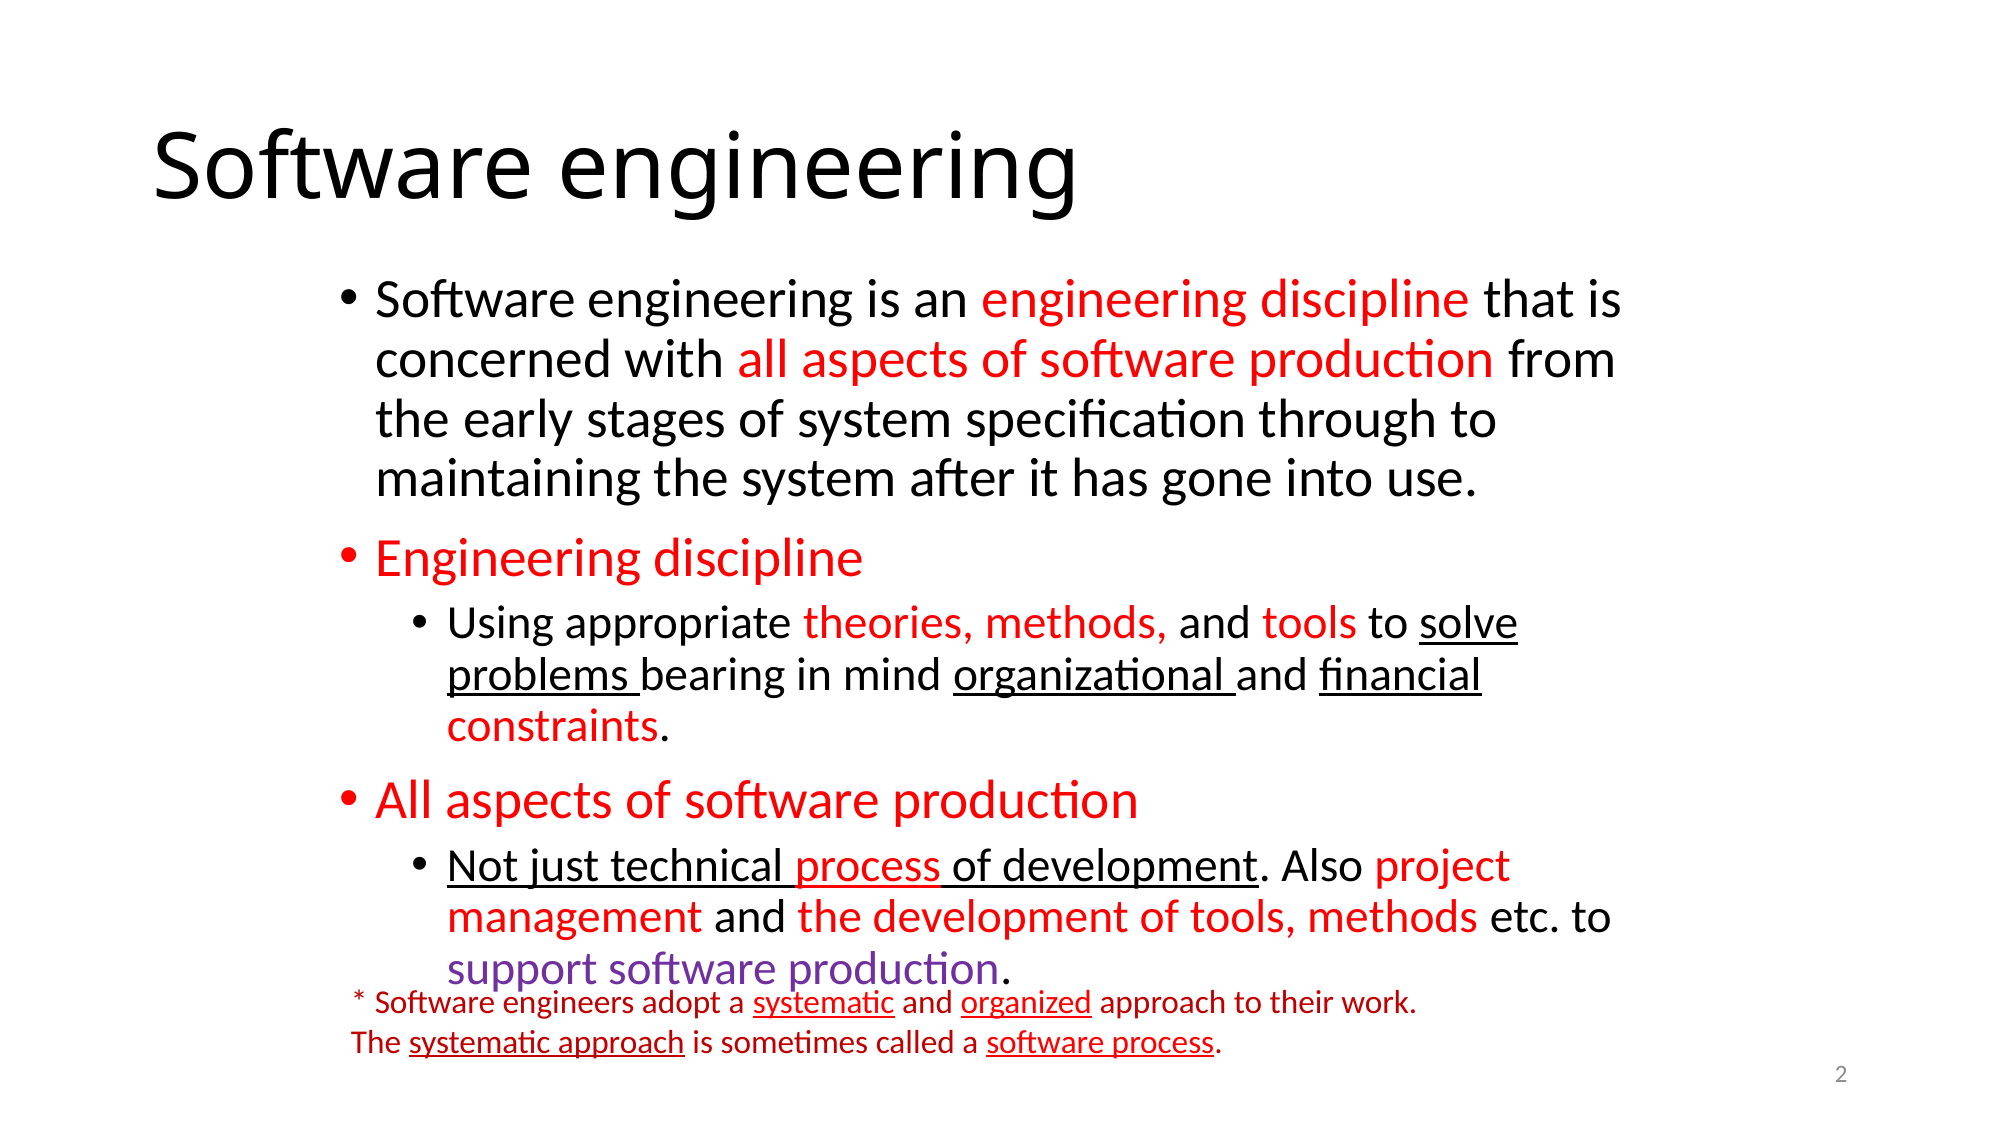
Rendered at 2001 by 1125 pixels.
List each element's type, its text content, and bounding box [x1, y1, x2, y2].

title Software engineering [137, 59, 1863, 278]
text_box * Software engineers adopt a systematic and organized approach to their work. The systematic approach is sometimes called a software process. [336, 972, 1675, 1068]
slide_number 2 [1412, 1042, 1863, 1103]
list Software engineering is an engineering discipline that is concerned with all aspects of software production from the early stages of system specification through to maintaining the system after it has gone into use. Engineering discipline Using appropriate theories, methods, and tools to solve problems bearing in mind organizational and financial constraints. All aspects of software production Not just technical process of development. Also project management and the development of tools, methods etc. to support software production. [324, 262, 1712, 1005]
